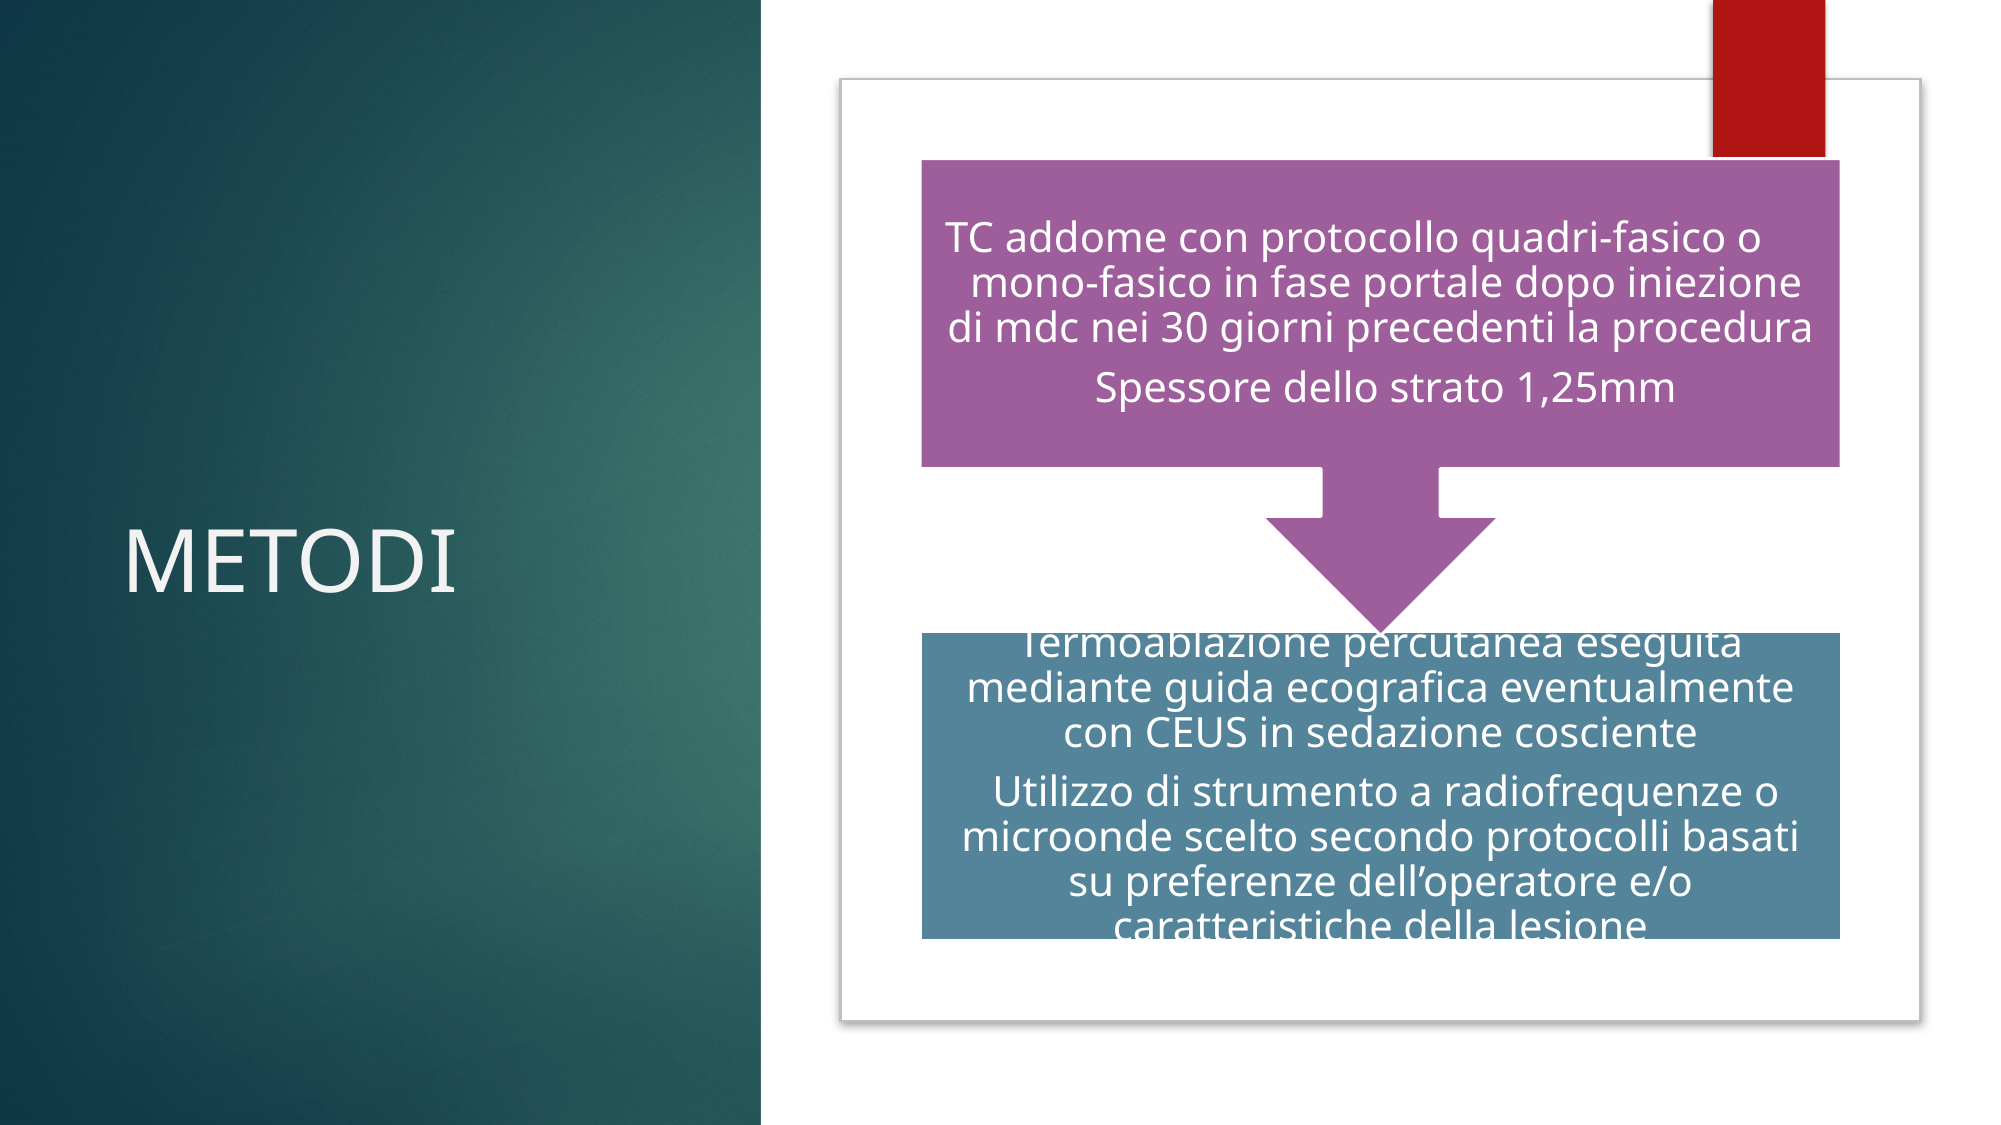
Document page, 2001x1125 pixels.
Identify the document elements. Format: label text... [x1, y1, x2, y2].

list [919, 158, 1842, 942]
text_box [1712, 0, 1826, 156]
text_box [759, 0, 2000, 1125]
text_box [0, 0, 759, 1125]
text_box [839, 78, 1922, 1022]
title METODI [106, 174, 682, 942]
